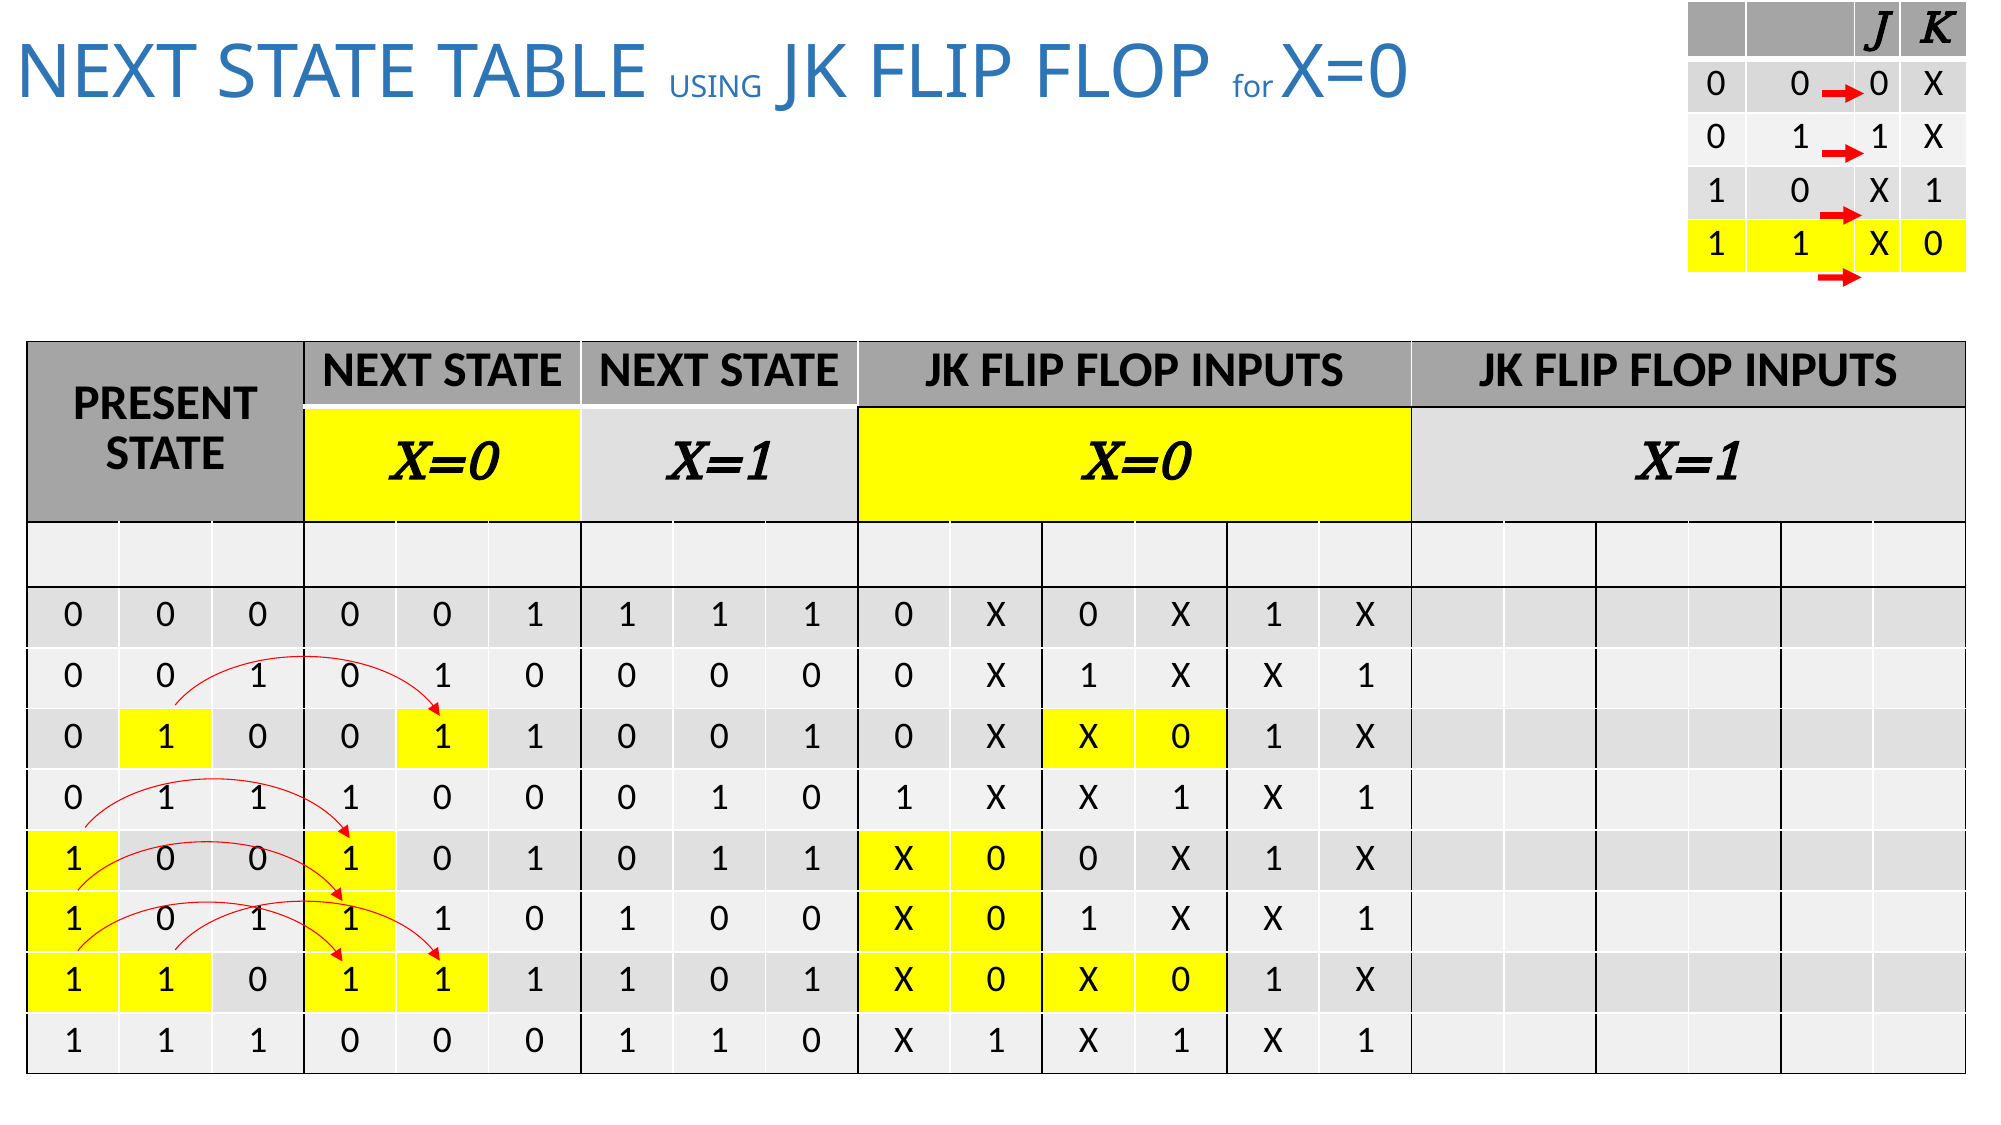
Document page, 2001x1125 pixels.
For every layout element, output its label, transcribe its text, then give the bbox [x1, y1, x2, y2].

text_box [174, 655, 440, 744]
text_box [174, 900, 440, 989]
text_box [77, 848, 343, 910]
text_box [84, 778, 350, 866]
text_box [77, 901, 266, 989]
title NEXT STATE TABLE USING JK FLIP FLOP for X=0 [0, 0, 1440, 148]
